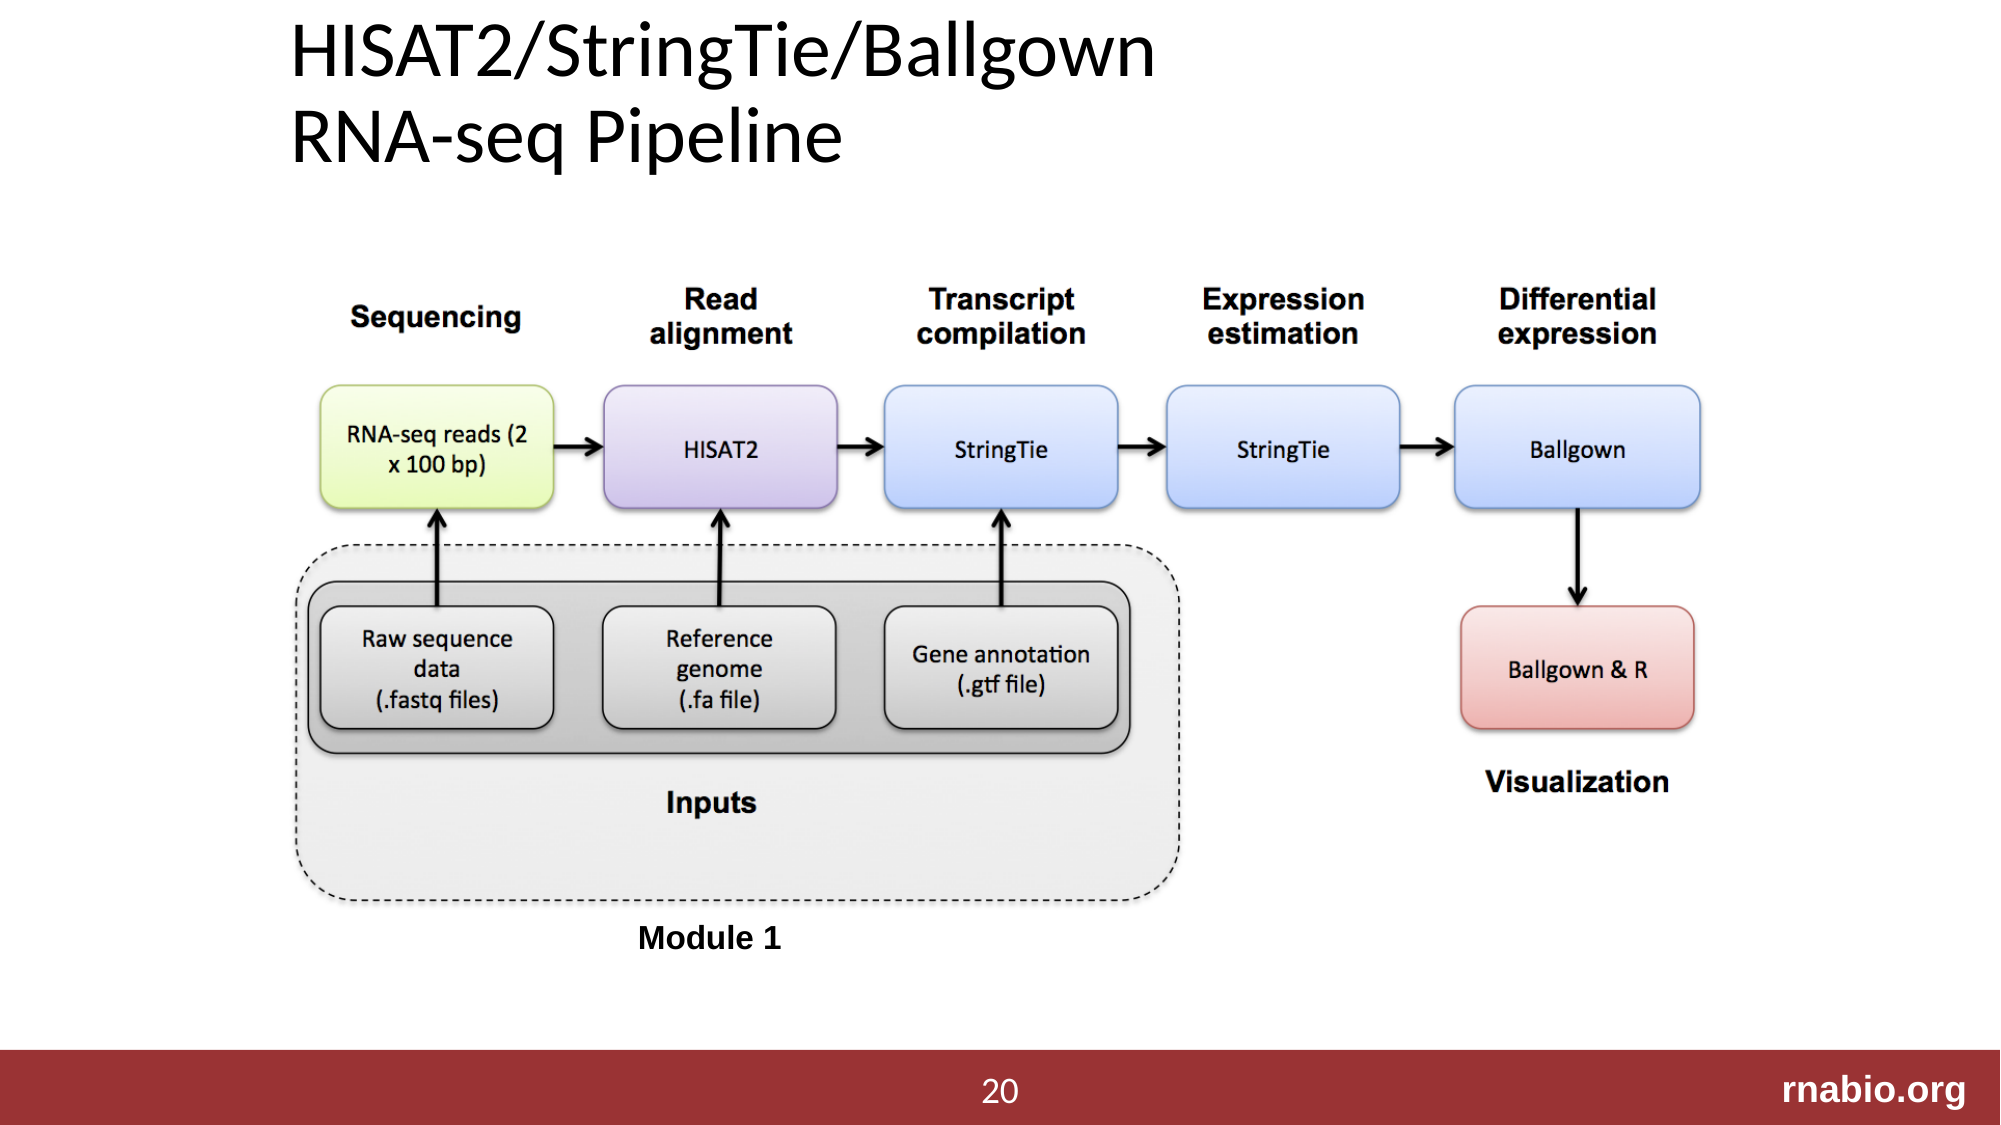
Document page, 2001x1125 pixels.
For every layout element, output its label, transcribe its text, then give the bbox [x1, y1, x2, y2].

title HISAT2/StringTie/Ballgown RNA-seq Pipeline [275, 0, 1725, 188]
text_box Module 1 [623, 923, 797, 964]
picture [279, 267, 1721, 923]
